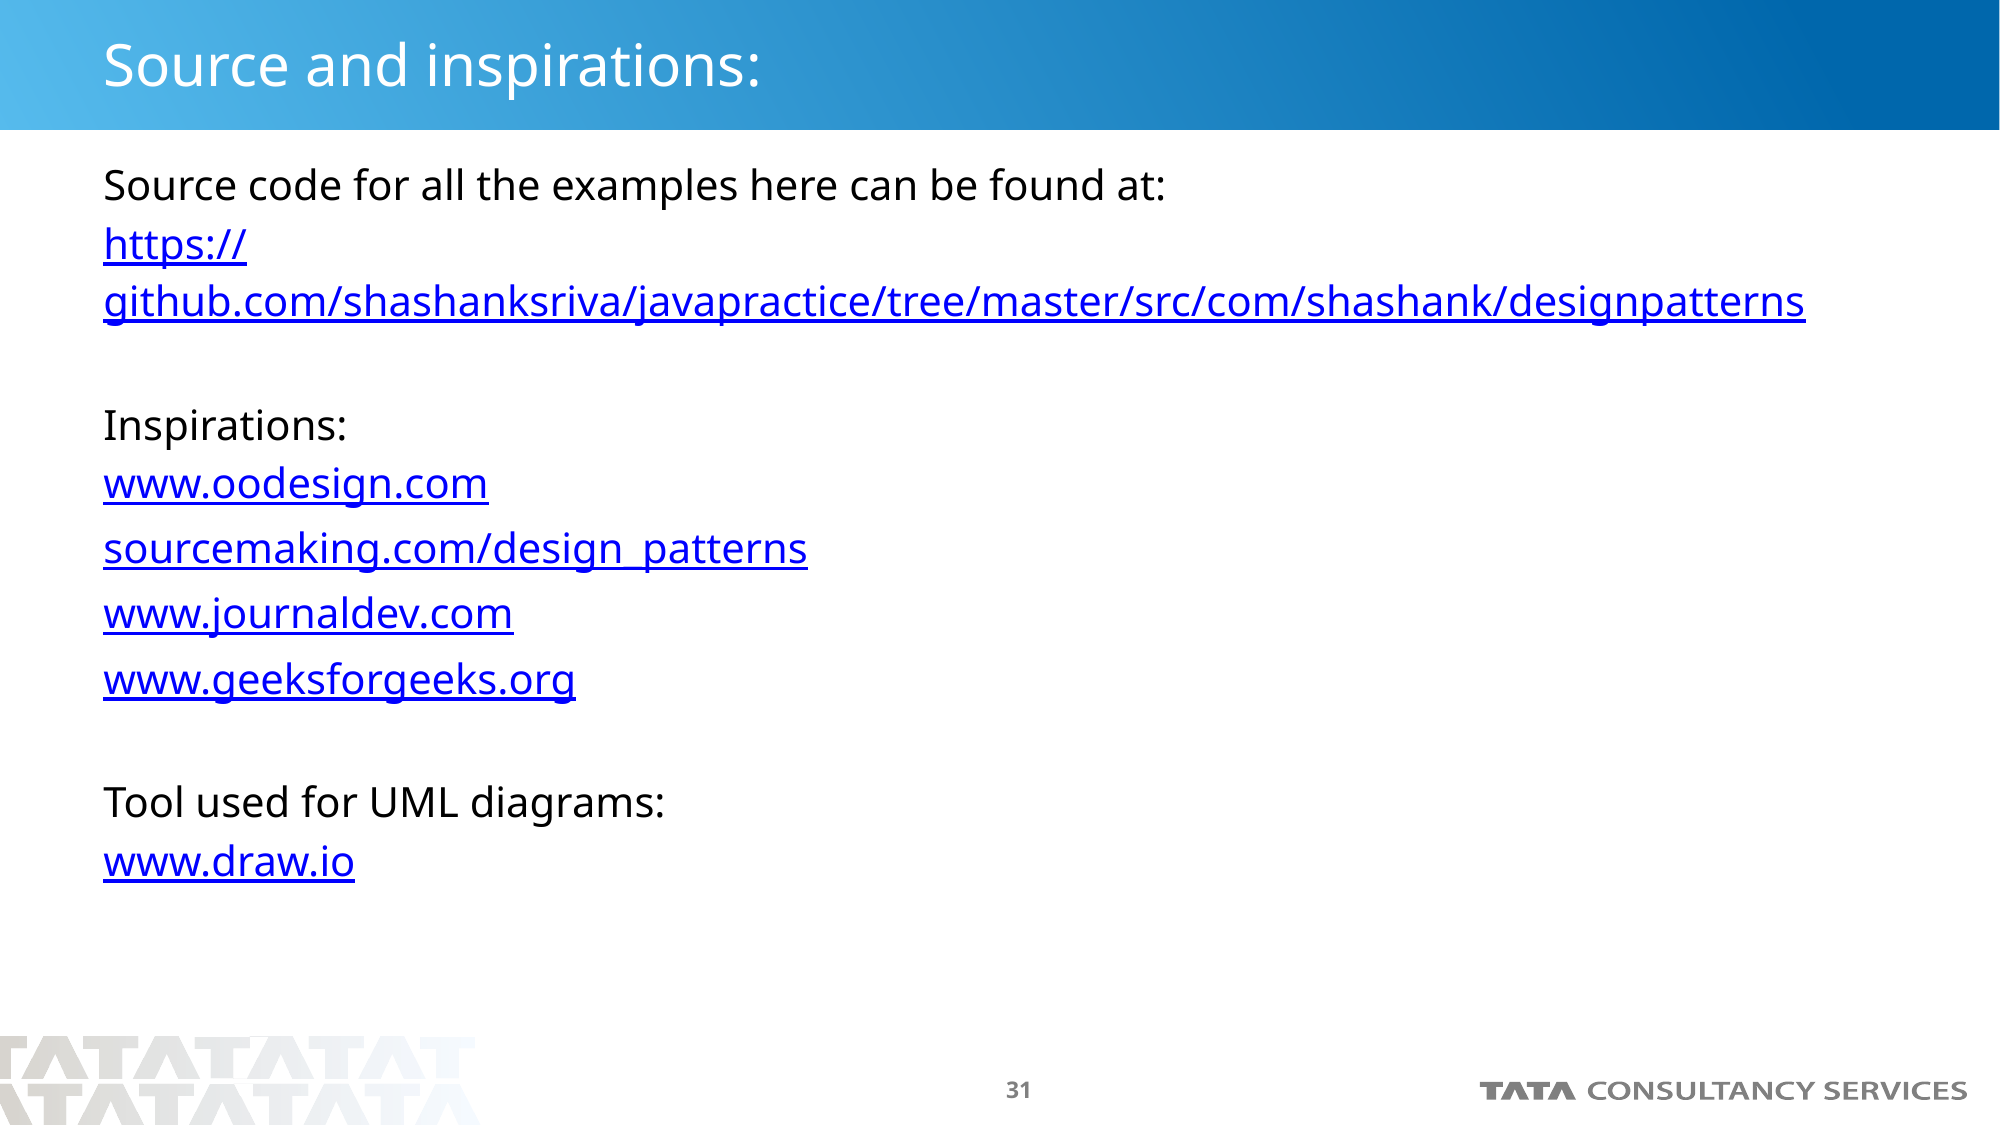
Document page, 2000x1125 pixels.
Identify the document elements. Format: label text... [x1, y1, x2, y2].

title Source and inspirations: [88, 9, 1950, 116]
list Source code for all the examples here can be found at: https://github.com/shashanksriva/javapractice/tree/master/src/com/shashank/designpatterns Inspirations: www.oodesign.com sourcemaking.com/design_patterns www.journaldev.com www.geeksforgeeks.org Tool used for UML diagrams: www.draw.io [88, 151, 1950, 895]
